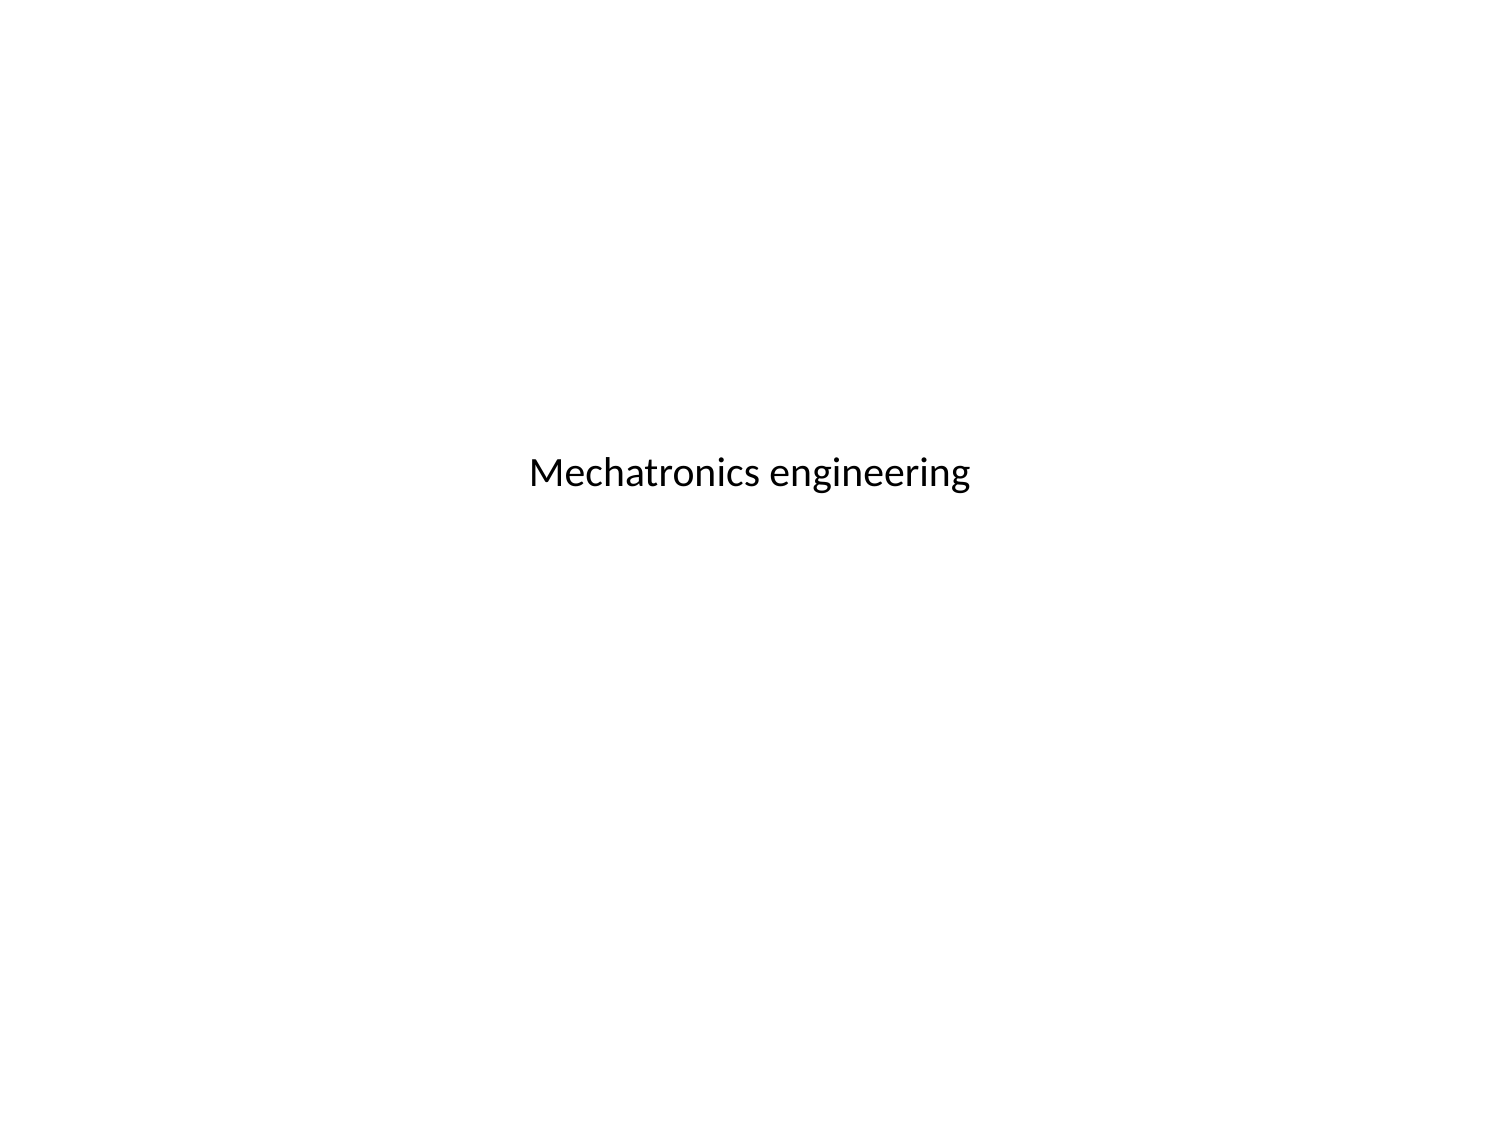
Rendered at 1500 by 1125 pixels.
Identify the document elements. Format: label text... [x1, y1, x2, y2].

title Mechatronics engineering [112, 349, 1388, 591]
